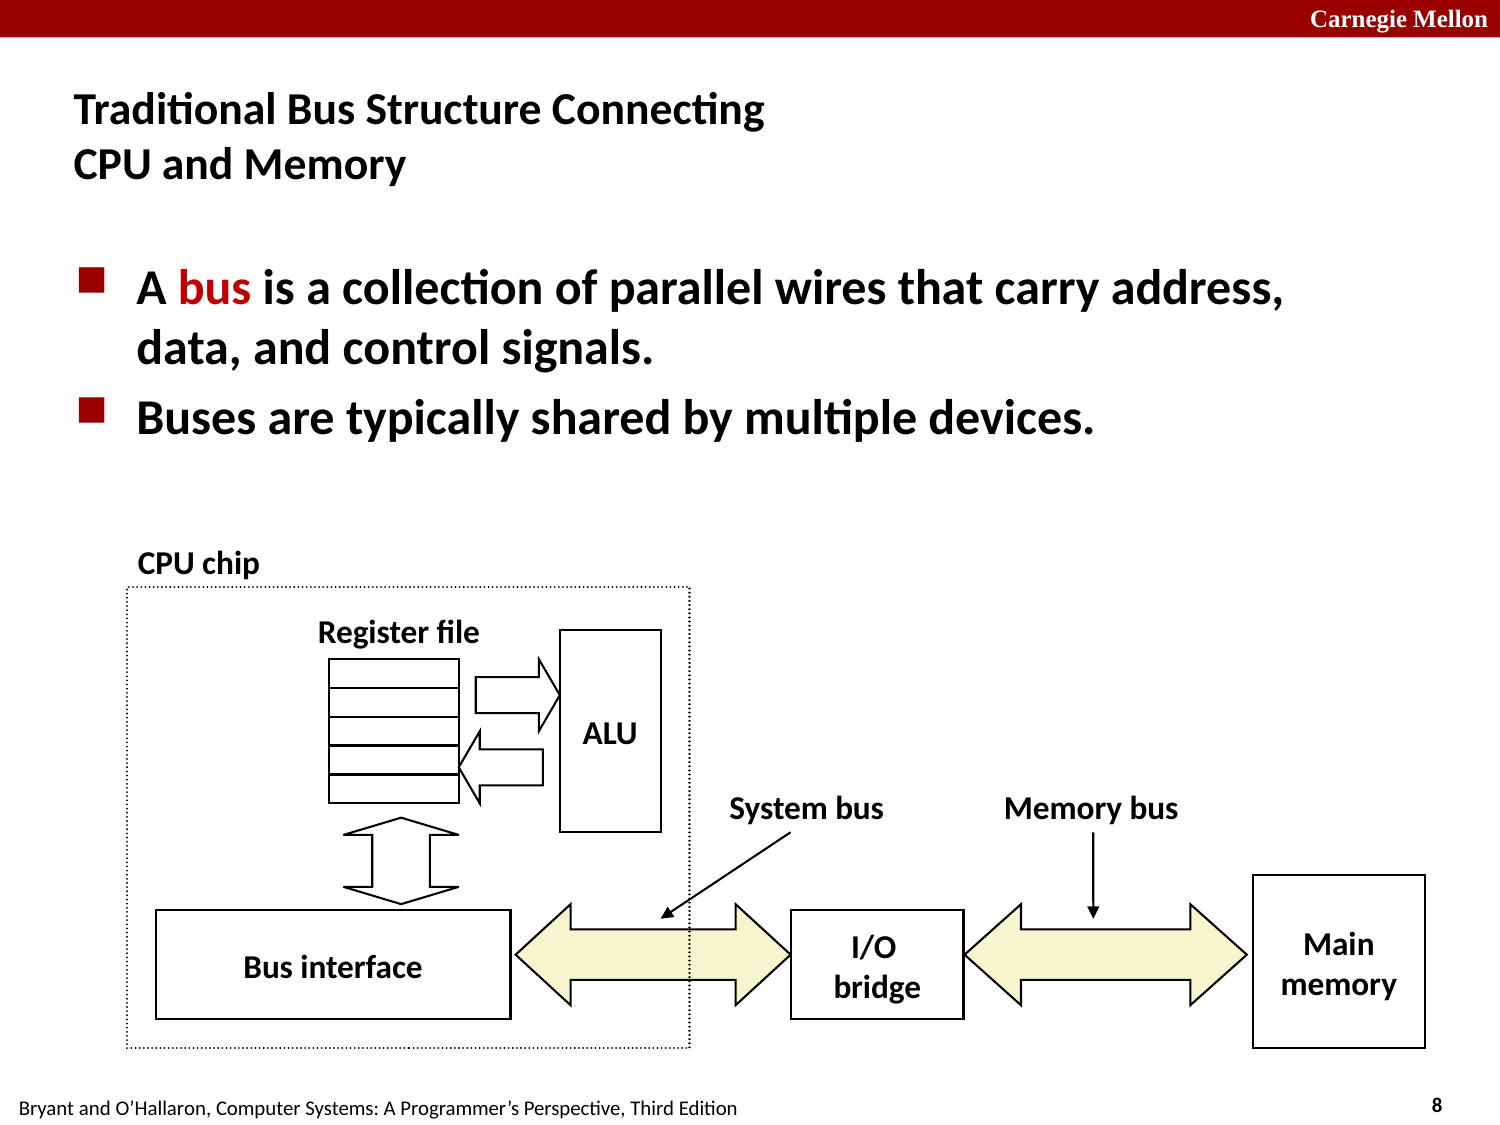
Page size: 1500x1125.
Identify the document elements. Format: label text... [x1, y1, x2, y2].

text_box System bus [714, 778, 900, 834]
text_box CPU chip [123, 533, 276, 589]
text_box [660, 832, 791, 919]
title Traditional Bus Structure Connecting CPU and Memory [58, 71, 1500, 197]
text_box [964, 904, 1247, 1006]
text_box [1087, 832, 1100, 919]
text_box Memory bus [989, 778, 1194, 834]
text_box [127, 586, 690, 1049]
text_box [690, 904, 791, 1006]
text_box Main memory [1252, 875, 1425, 1049]
list A bus is a collection of parallel wires that carry address, data, and control signals. Buses are typically shared by multiple devices. [64, 246, 1361, 1063]
text_box I/O bridge [791, 910, 964, 1020]
